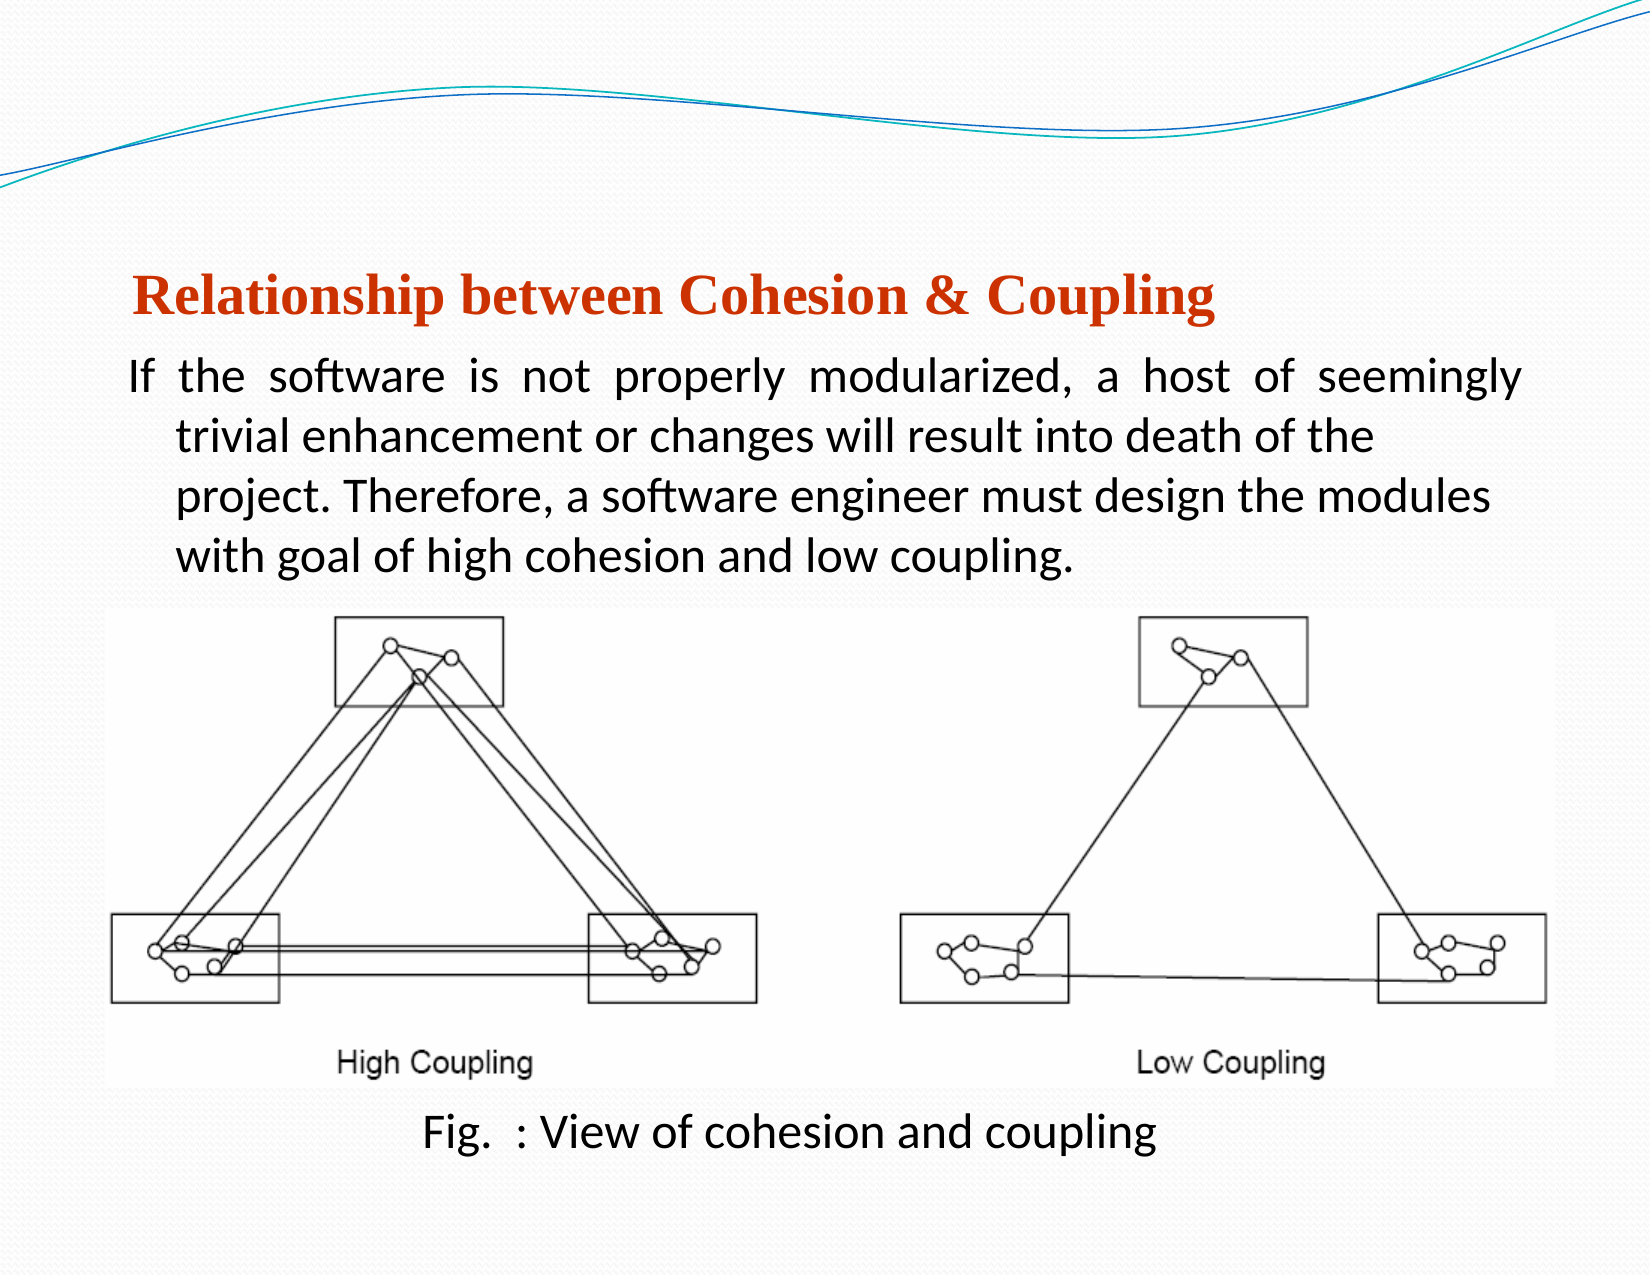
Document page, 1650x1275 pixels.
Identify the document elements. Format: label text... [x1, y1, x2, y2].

text_box Relationship between Cohesion & Coupling [130, 256, 1222, 327]
text_box If the software is not properly modularized, a host of seemingly trivial enhancement or changes will result into death of the project. Therefore, a software engineer must design the modules with goal of high cohesion and low coupling. [125, 342, 1525, 583]
text_box [104, 608, 1555, 1088]
text_box Fig. : View of cohesion and coupling [420, 1098, 1230, 1159]
text_box [575, 117, 1074, 218]
